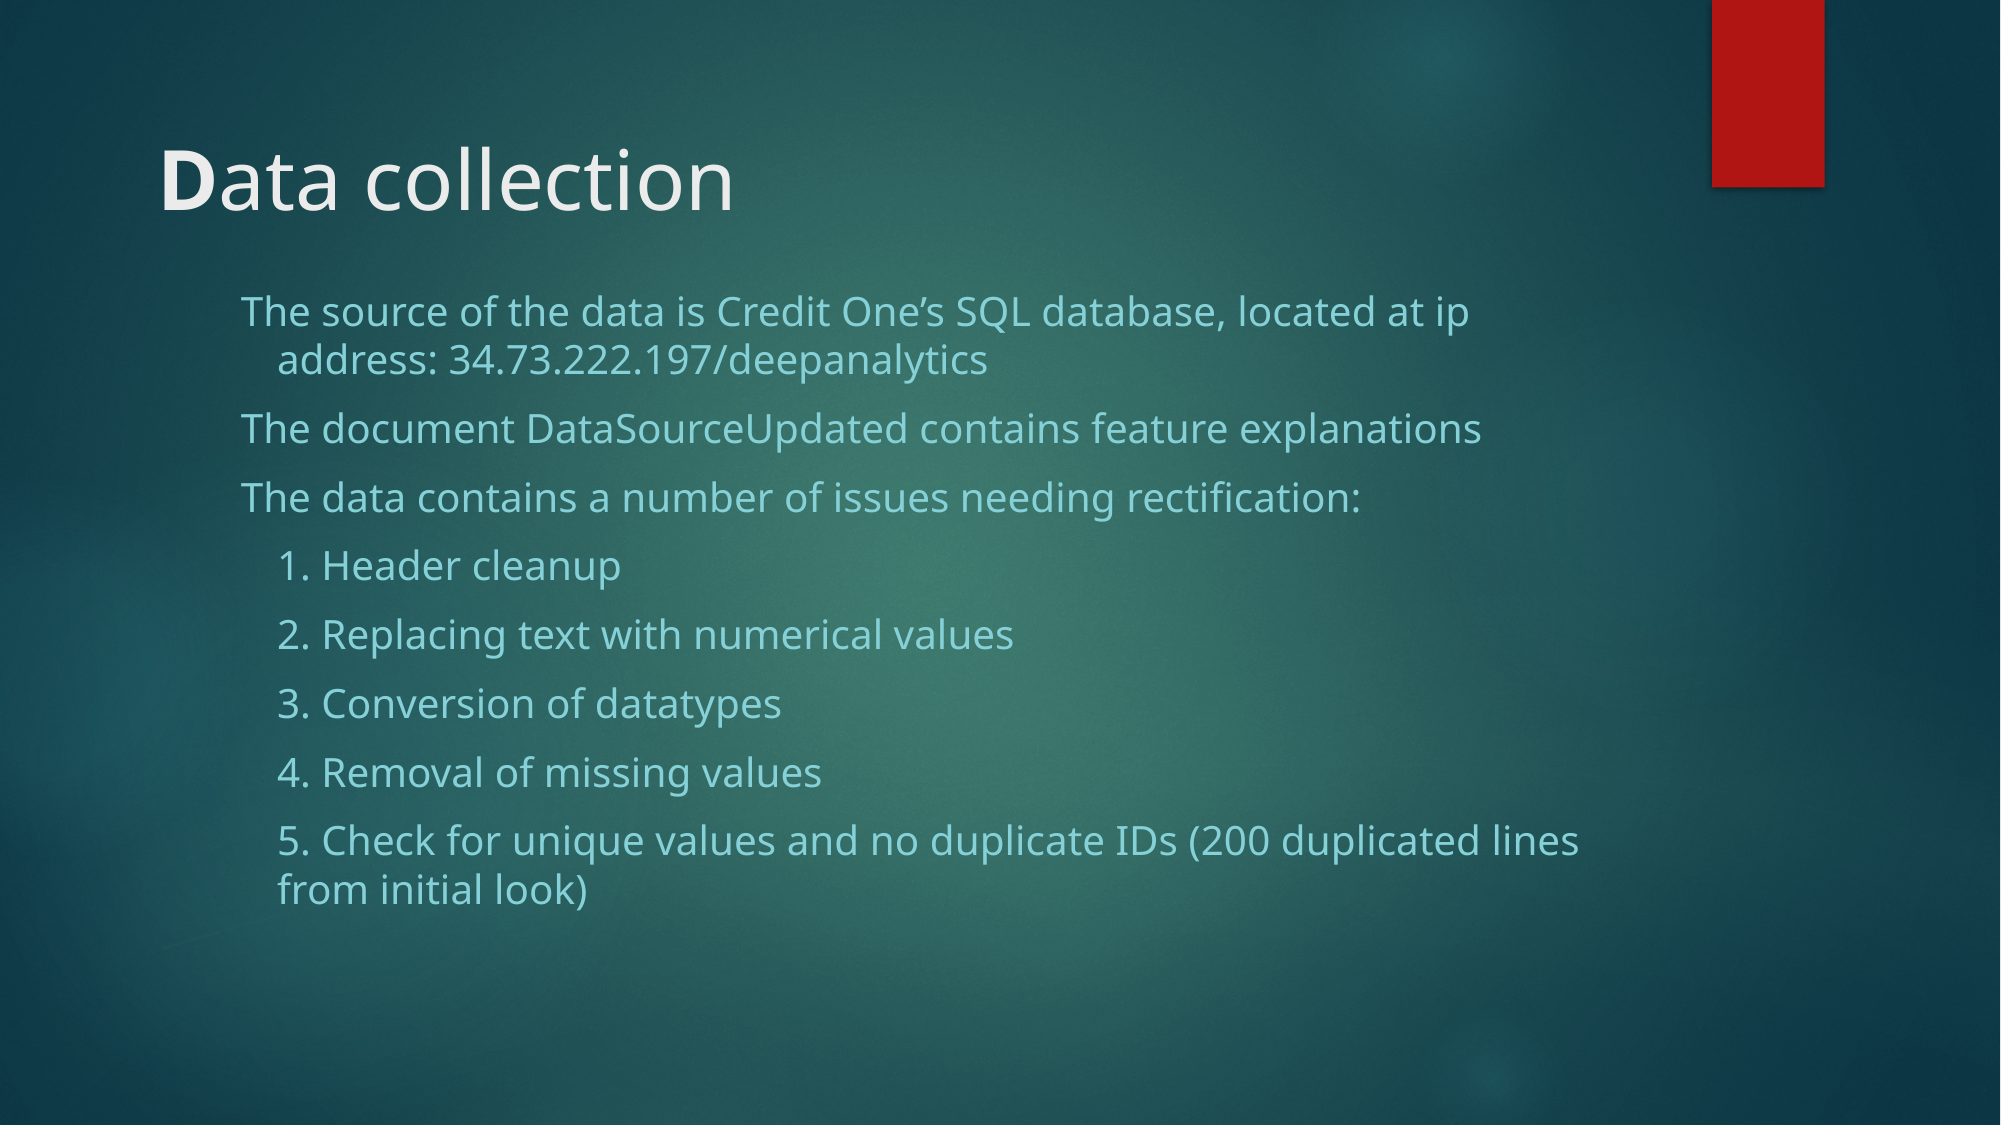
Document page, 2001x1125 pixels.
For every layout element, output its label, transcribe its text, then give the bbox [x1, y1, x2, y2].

list The source of the data is Credit One’s SQL database, located at ip address: 34.73.222.197/deepanalytics The document DataSourceUpdated contains feature explanations The data contains a number of issues needing rectification: 1. Header cleanup 2. Replacing text with numerical values 3. Conversion of datatypes 4. Removal of missing values 5. Check for unique values and no duplicate IDs (200 duplicated lines from initial look) [189, 278, 1638, 925]
picture [0, 0, 2001, 1125]
title Data collection [142, 27, 1591, 235]
